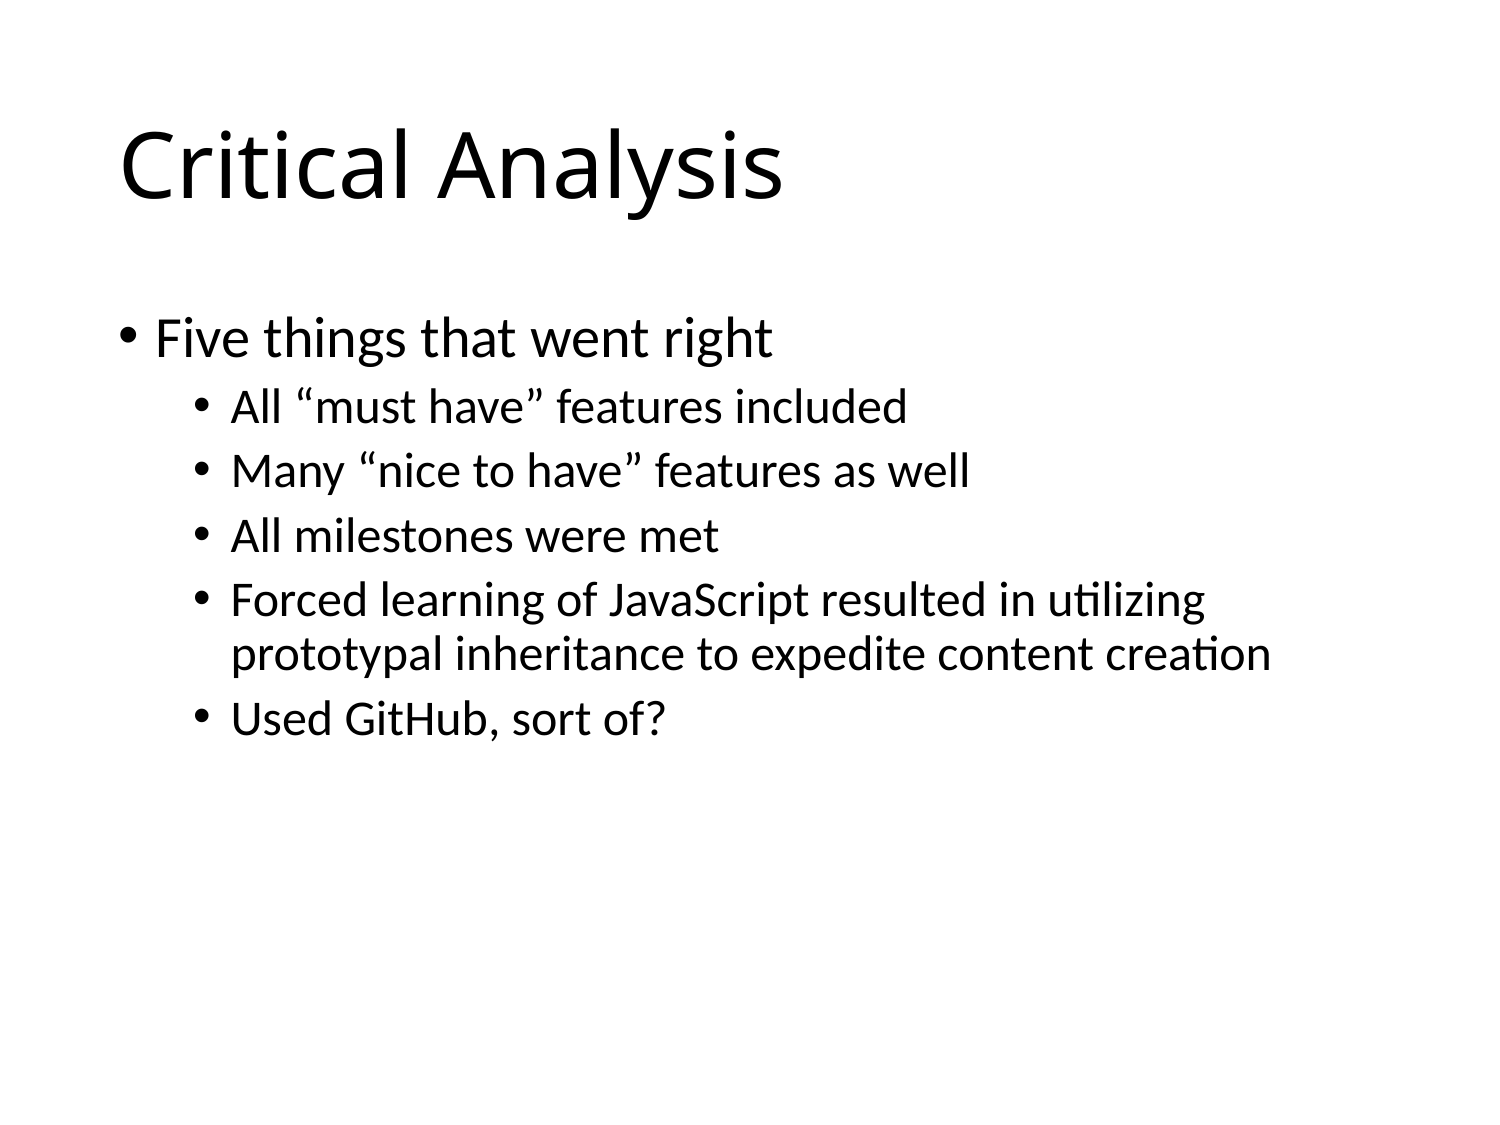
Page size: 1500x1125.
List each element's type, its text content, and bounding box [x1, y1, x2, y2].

title Critical Analysis [103, 59, 1397, 278]
list Five things that went right All “must have” features included Many “nice to have” features as well All milestones were met Forced learning of JavaScript resulted in utilizing prototypal inheritance to expedite content creation Used GitHub, sort of? [103, 299, 1397, 1014]
